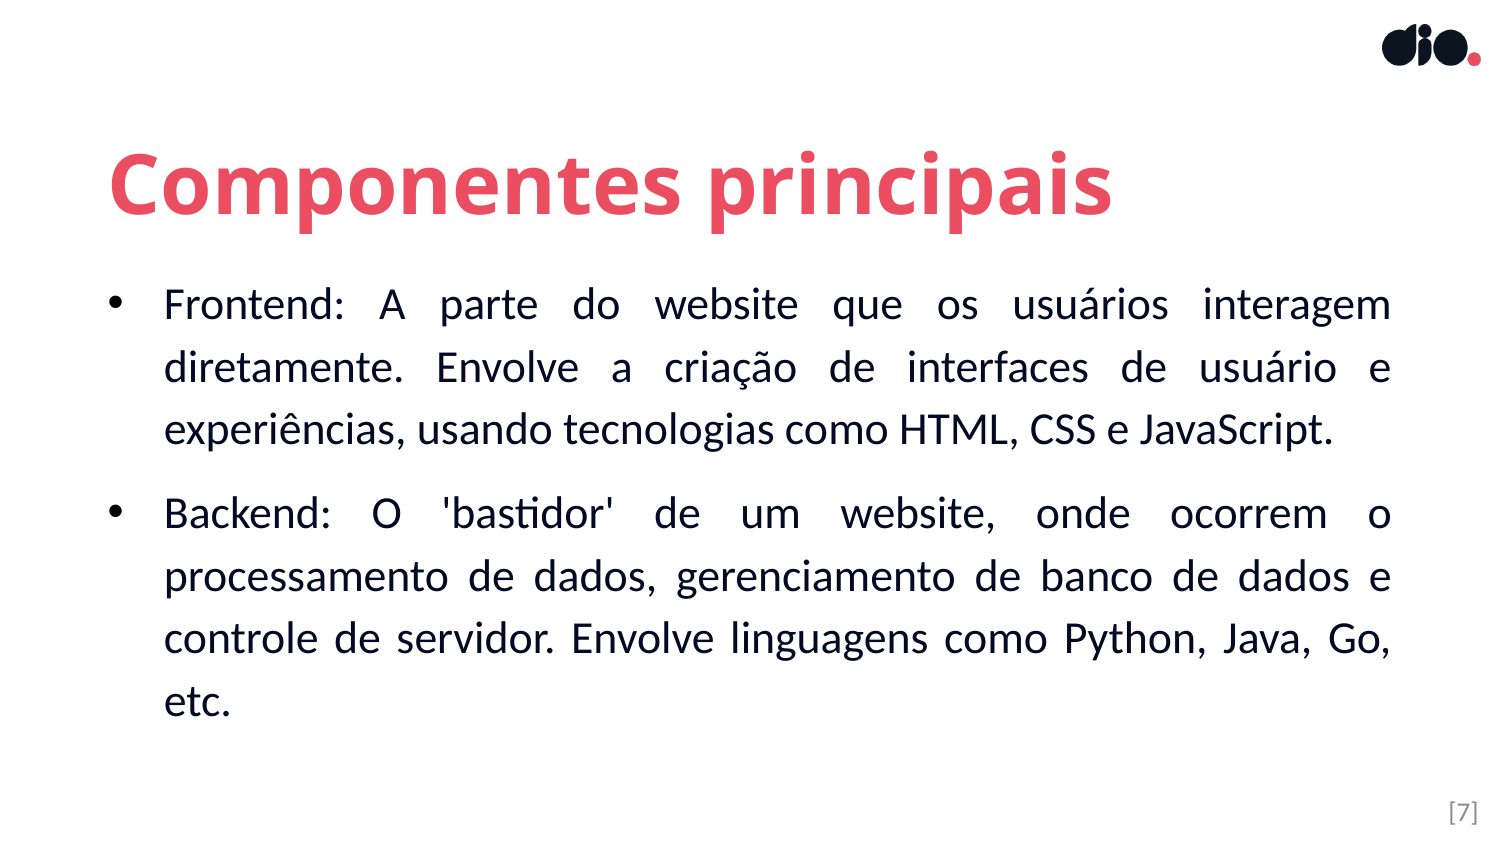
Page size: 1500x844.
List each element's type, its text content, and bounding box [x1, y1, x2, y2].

text_box Frontend: A parte do website que os usuários interagem diretamente. Envolve a criação de interfaces de usuário e experiências, usando tecnologias como HTML, CSS e JavaScript. Backend: O 'bastidor' de um website, onde ocorrem o processamento de dados, gerenciamento de banco de dados e controle de servidor. Envolve linguagens como Python, Java, Go, etc. [92, 243, 1408, 749]
picture [1382, 24, 1481, 66]
text_box Componentes principais [92, 104, 1408, 243]
slide_number [7] [1403, 779, 1494, 844]
